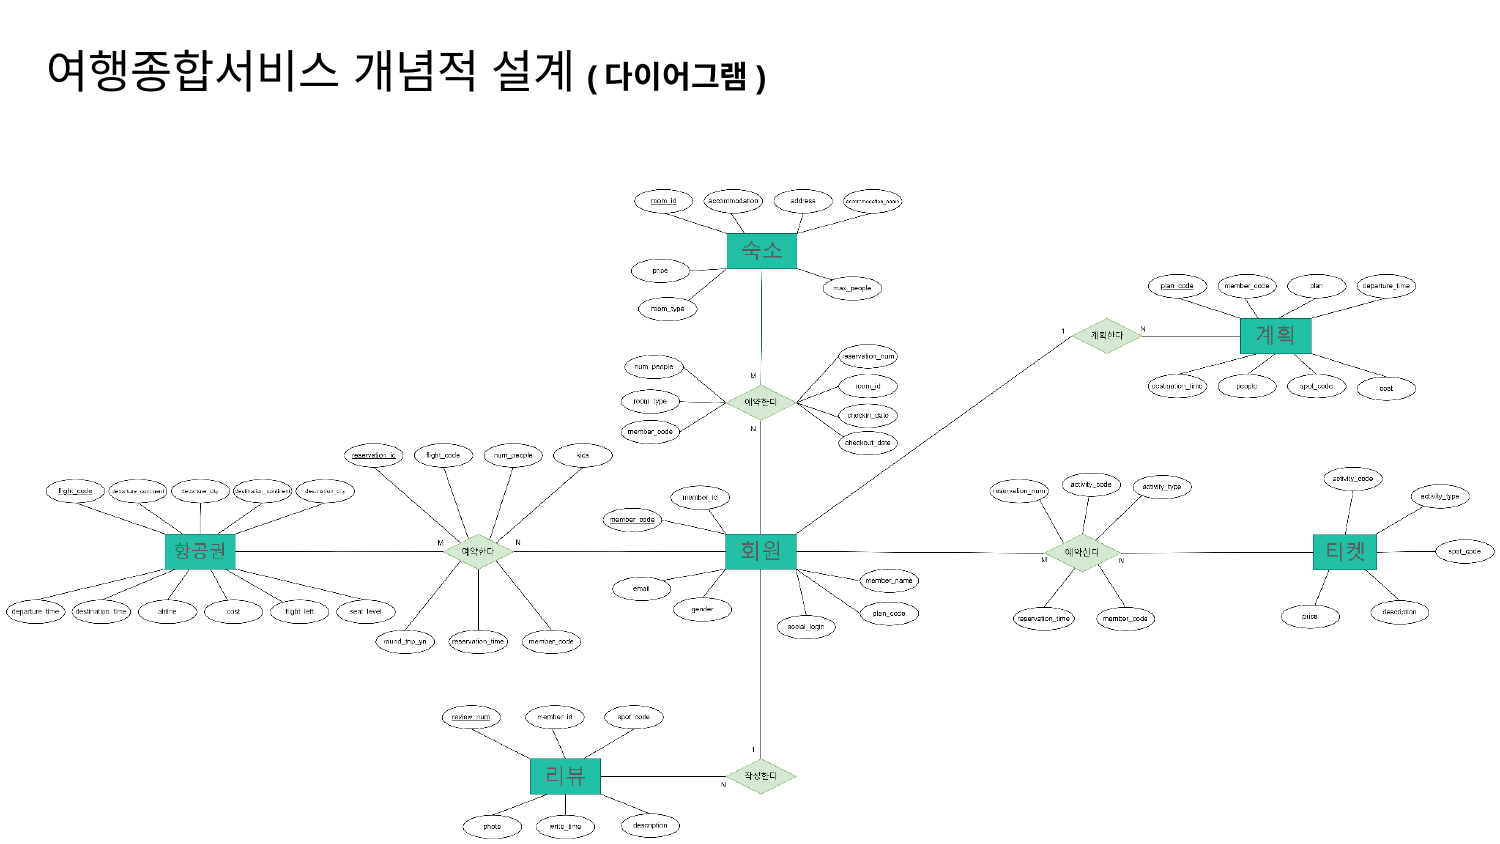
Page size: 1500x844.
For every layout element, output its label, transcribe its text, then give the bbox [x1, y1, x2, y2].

text_box 여행종합서비스 개념적 설계(다이어그램) [31, 27, 1020, 119]
picture [0, 182, 1500, 844]
